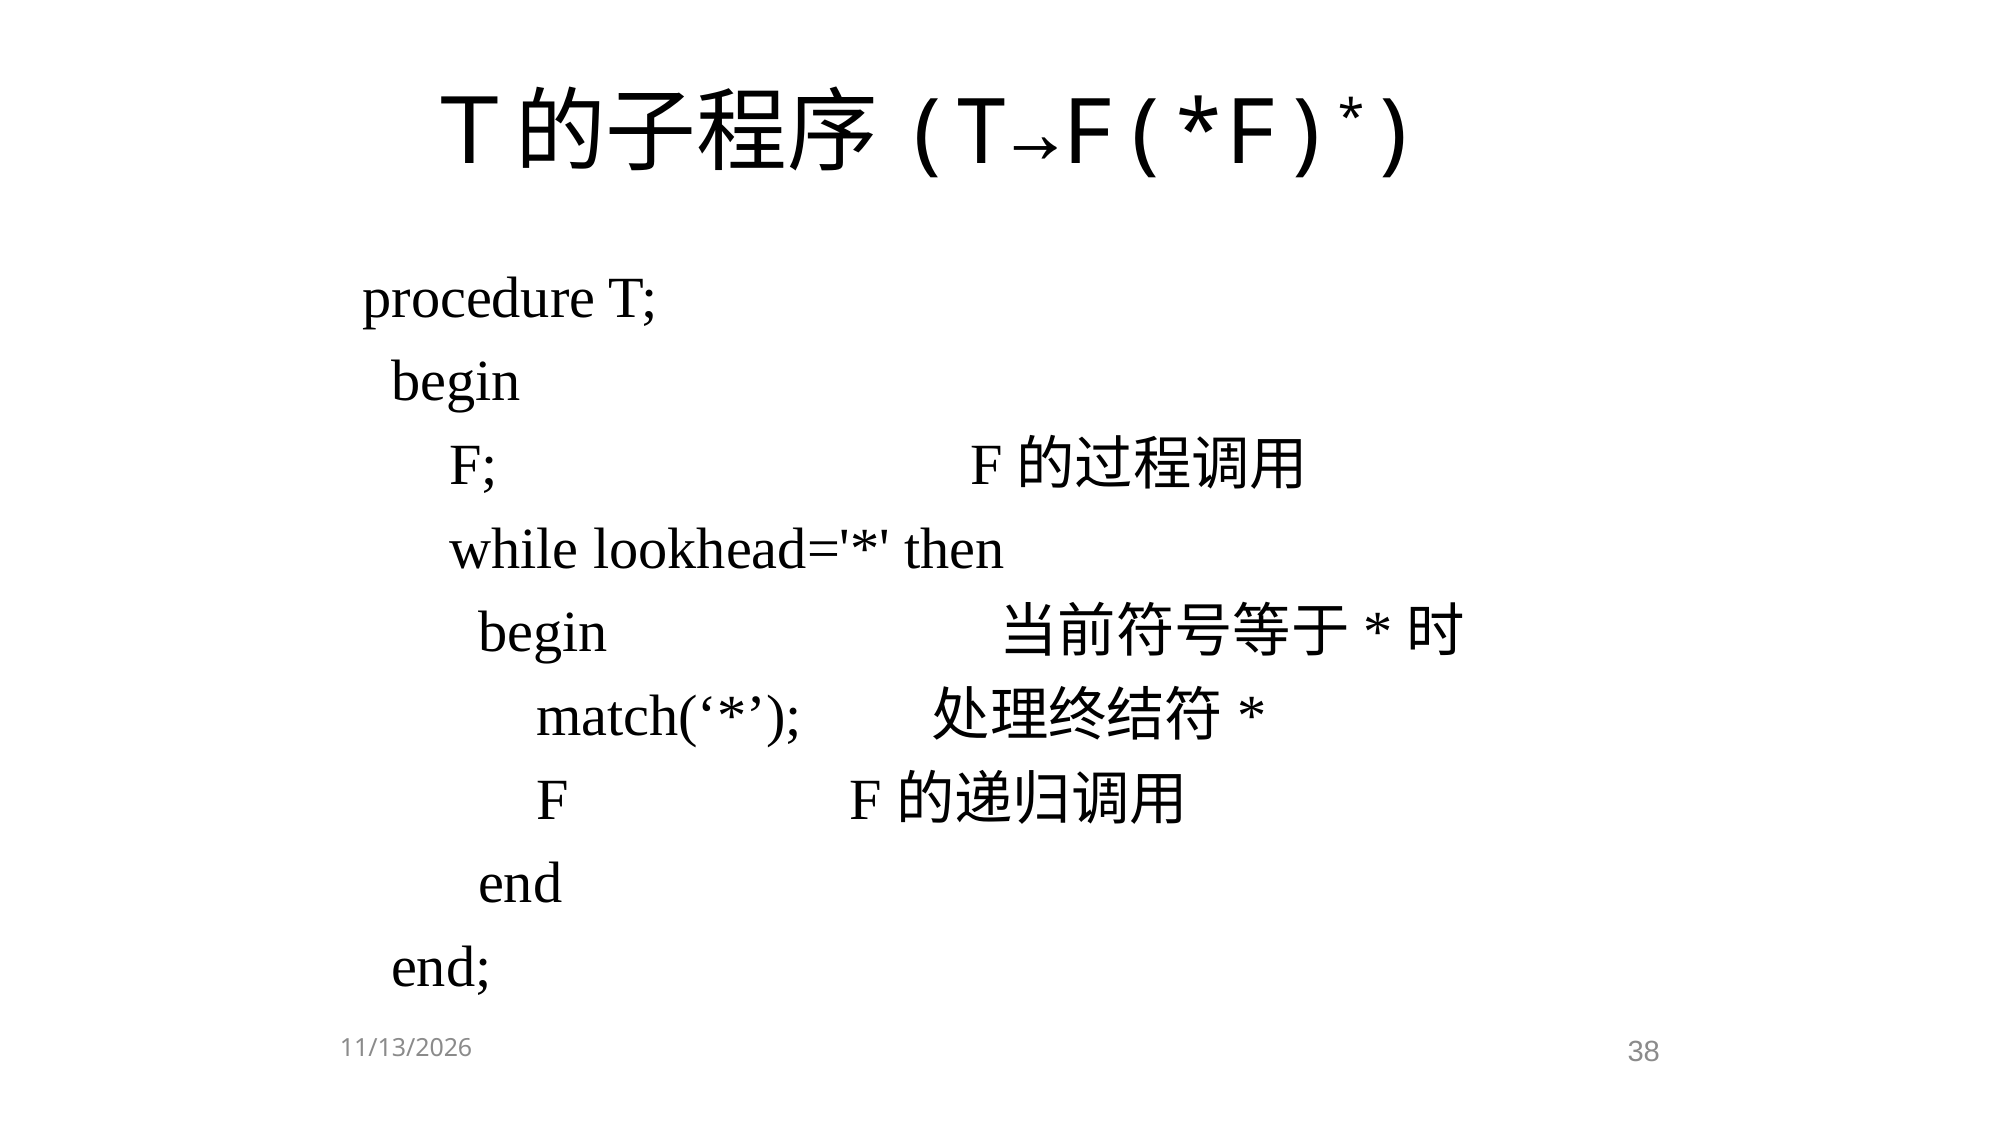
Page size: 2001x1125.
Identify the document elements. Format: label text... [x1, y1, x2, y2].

list procedure T; begin F; F的过程调用 while lookhead='*' then begin 当前符号等于*时 match(‘*’); 处理终结符* F F的递归调用 end end; [347, 259, 1674, 1047]
title Ｔ的子程序(T→F(*F)*) [409, 71, 1438, 197]
slide_number 38 [1325, 1024, 1675, 1103]
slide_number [324, 1024, 675, 1103]
